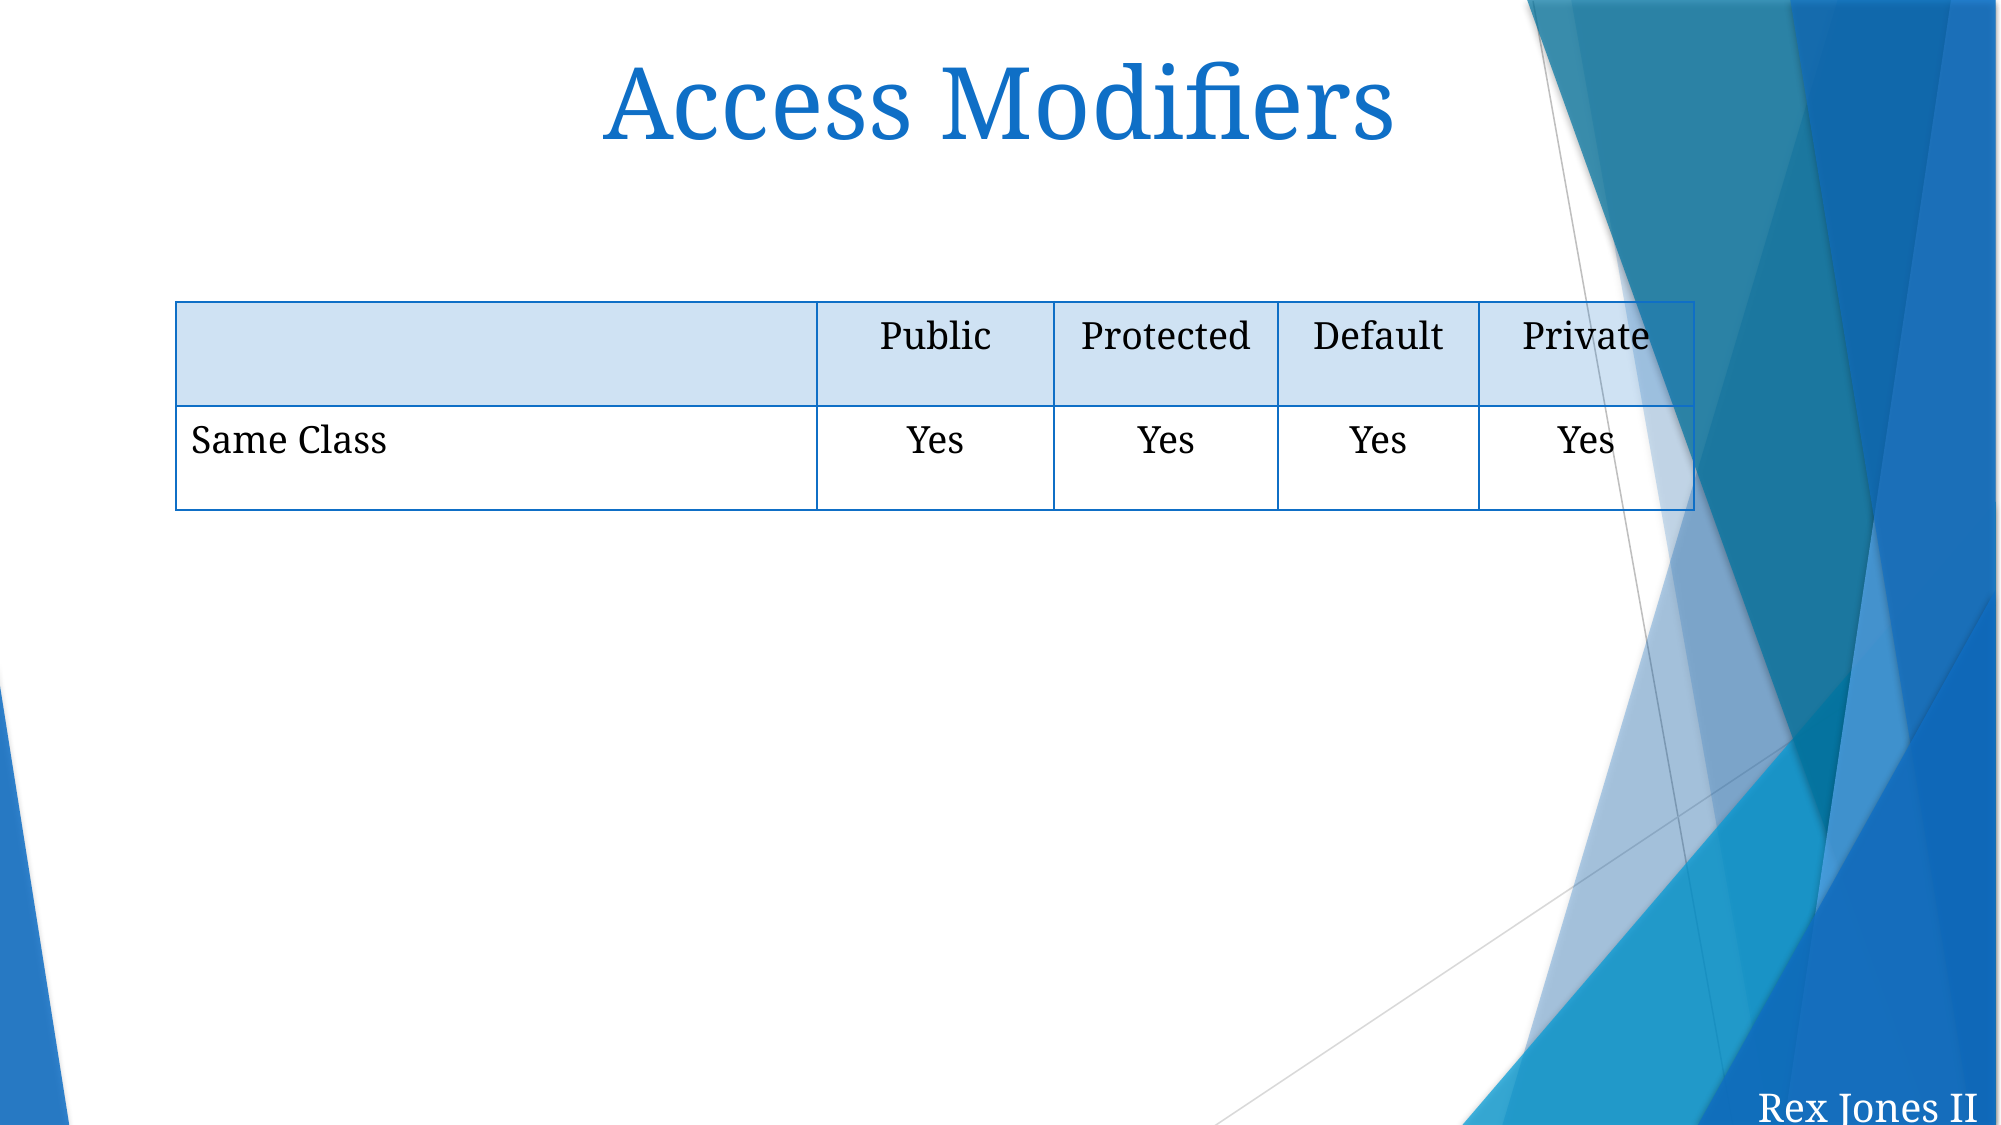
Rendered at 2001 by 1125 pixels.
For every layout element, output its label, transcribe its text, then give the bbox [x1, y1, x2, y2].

title Access Modifiers [0, 31, 2000, 161]
table_header Private [1480, 303, 1693, 405]
table_header Public [818, 303, 1053, 405]
table_cell Yes [818, 407, 1053, 509]
table_header [177, 303, 816, 405]
table_cell Yes [1480, 407, 1693, 509]
table_cell Yes [1279, 407, 1478, 509]
table_cell Same Class [177, 407, 816, 509]
table_header Protected [1055, 303, 1277, 405]
table_cell Yes [1055, 407, 1277, 509]
table_header Default [1279, 303, 1478, 405]
